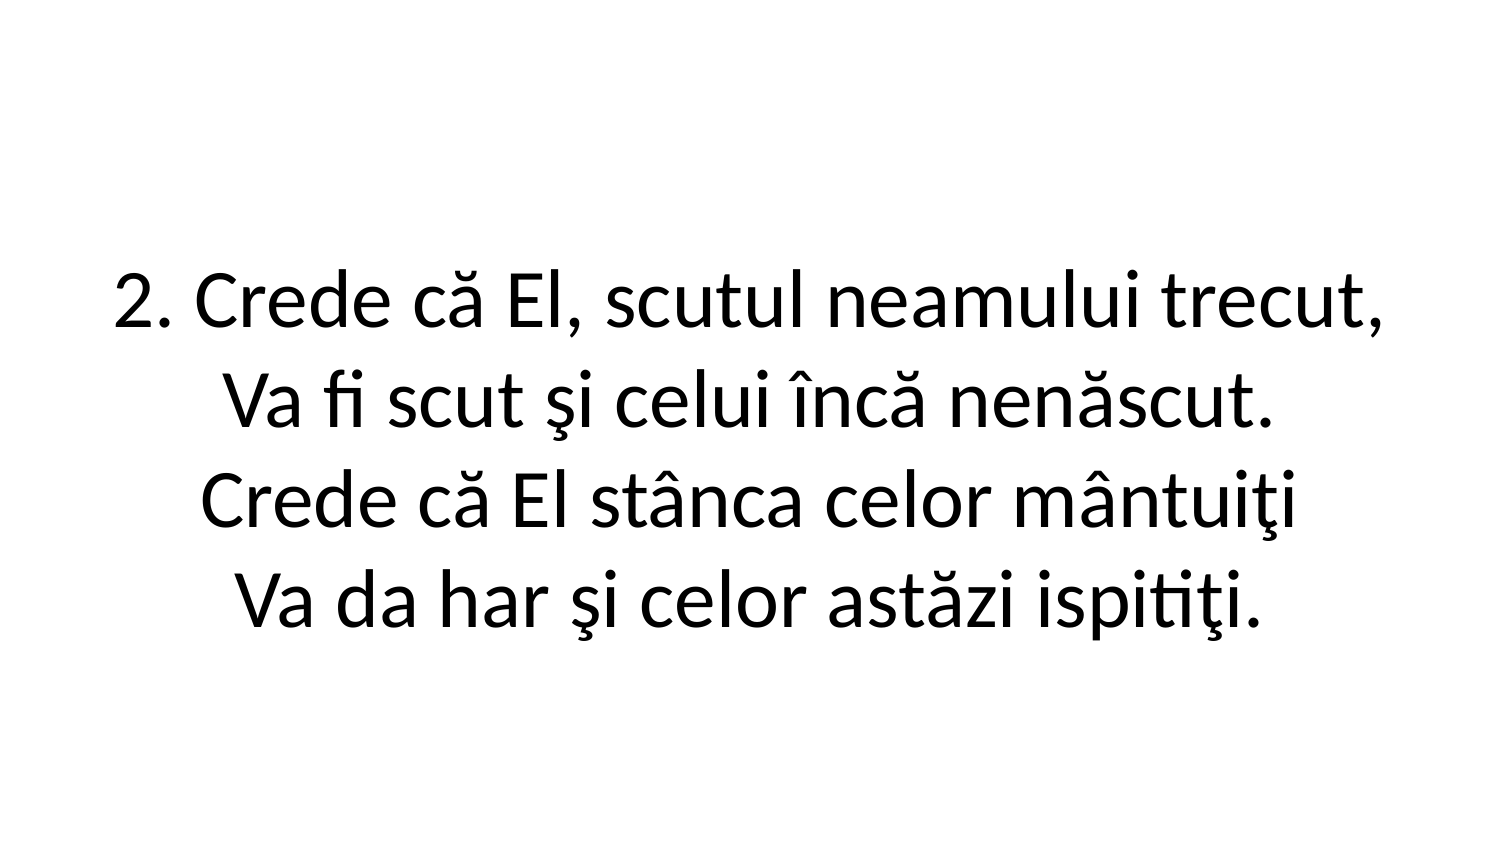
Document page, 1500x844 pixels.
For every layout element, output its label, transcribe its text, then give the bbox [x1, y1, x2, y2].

text_box 2. Crede că El, scutul neamului trecut, Va fi scut şi celui încă nenăscut. Crede că El stânca celor mântuiţi Va da har şi celor astăzi ispitiţi. [97, 192, 1403, 652]
